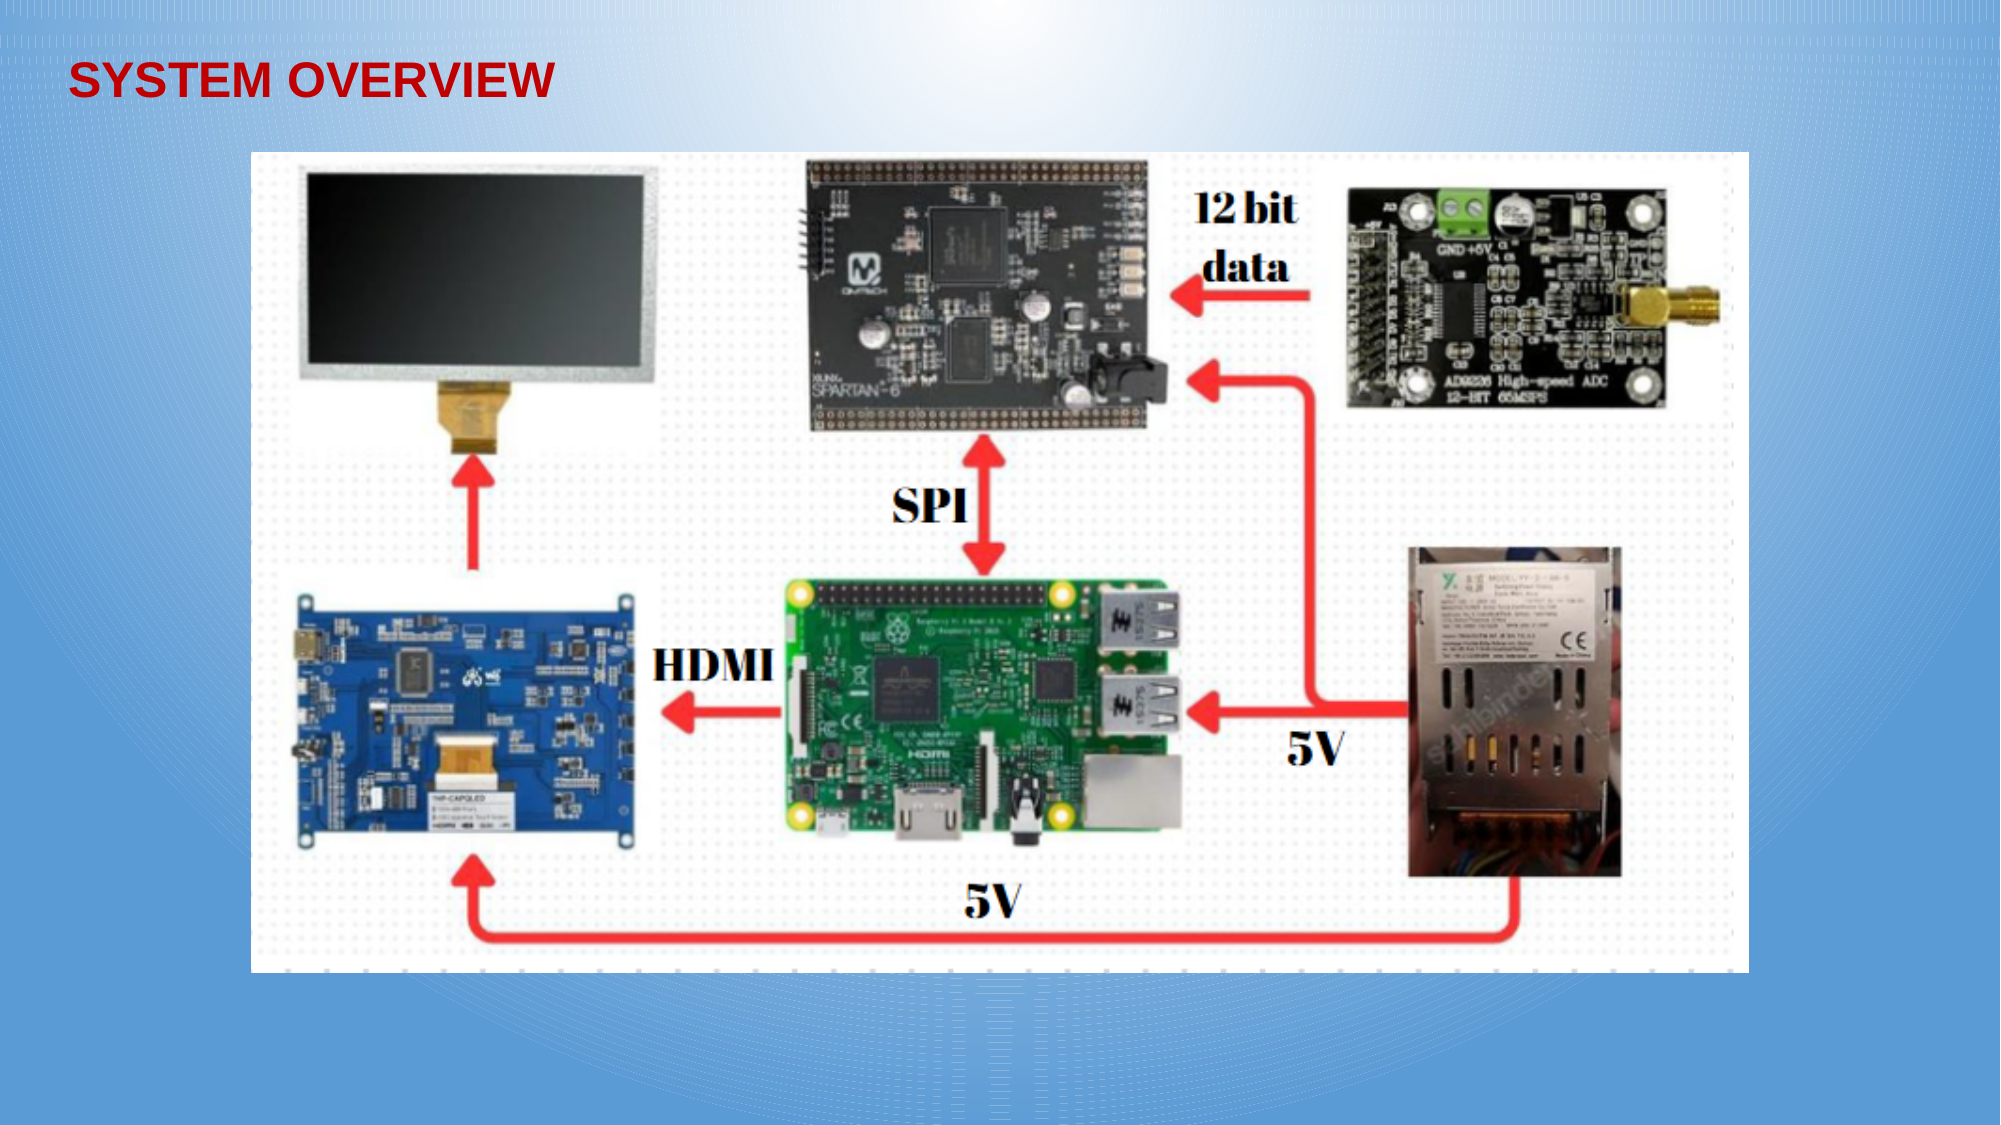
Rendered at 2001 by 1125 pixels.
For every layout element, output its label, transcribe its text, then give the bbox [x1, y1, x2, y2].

picture [251, 152, 1749, 973]
title SYSTEM OVERVIEW [53, 35, 1947, 128]
